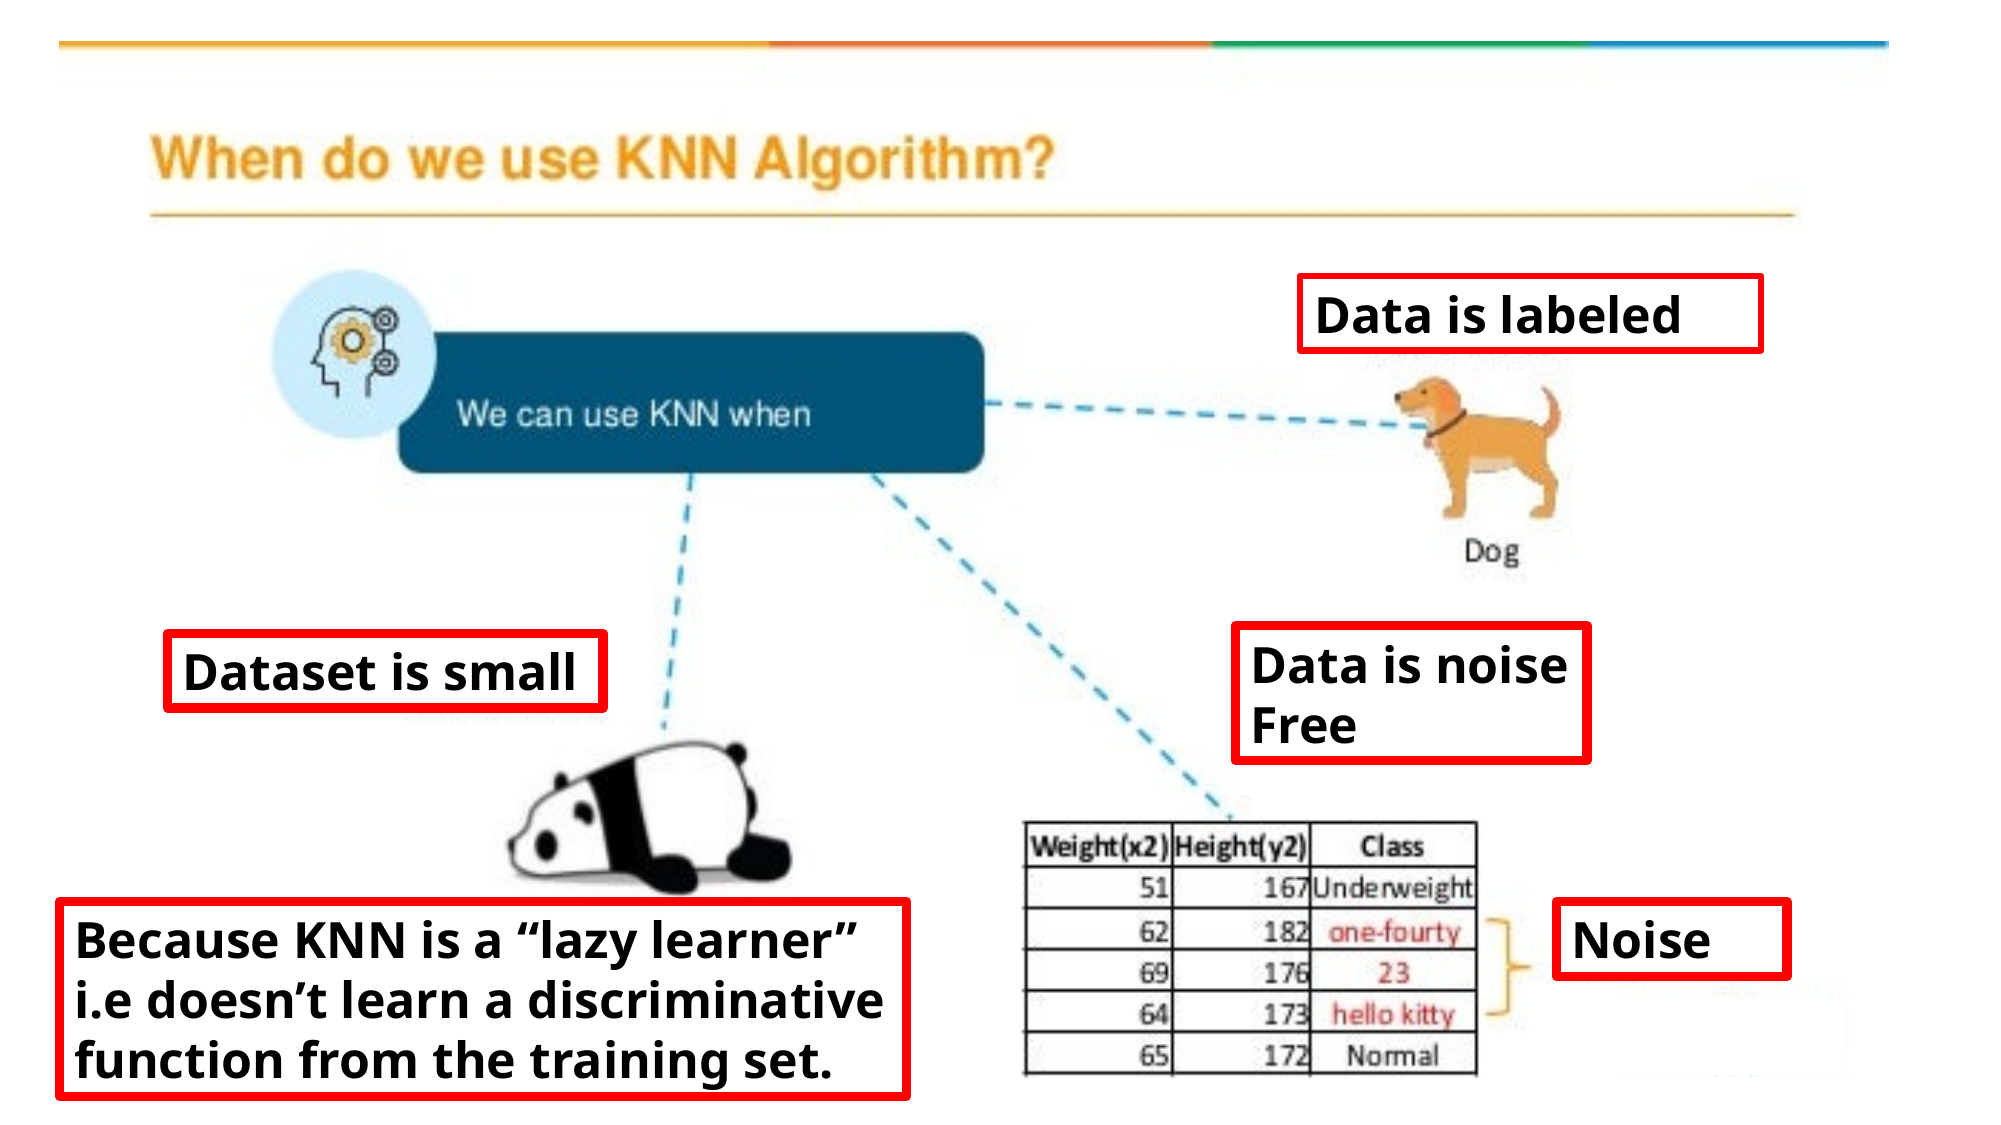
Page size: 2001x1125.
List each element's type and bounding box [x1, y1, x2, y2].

picture [59, 41, 1890, 1099]
